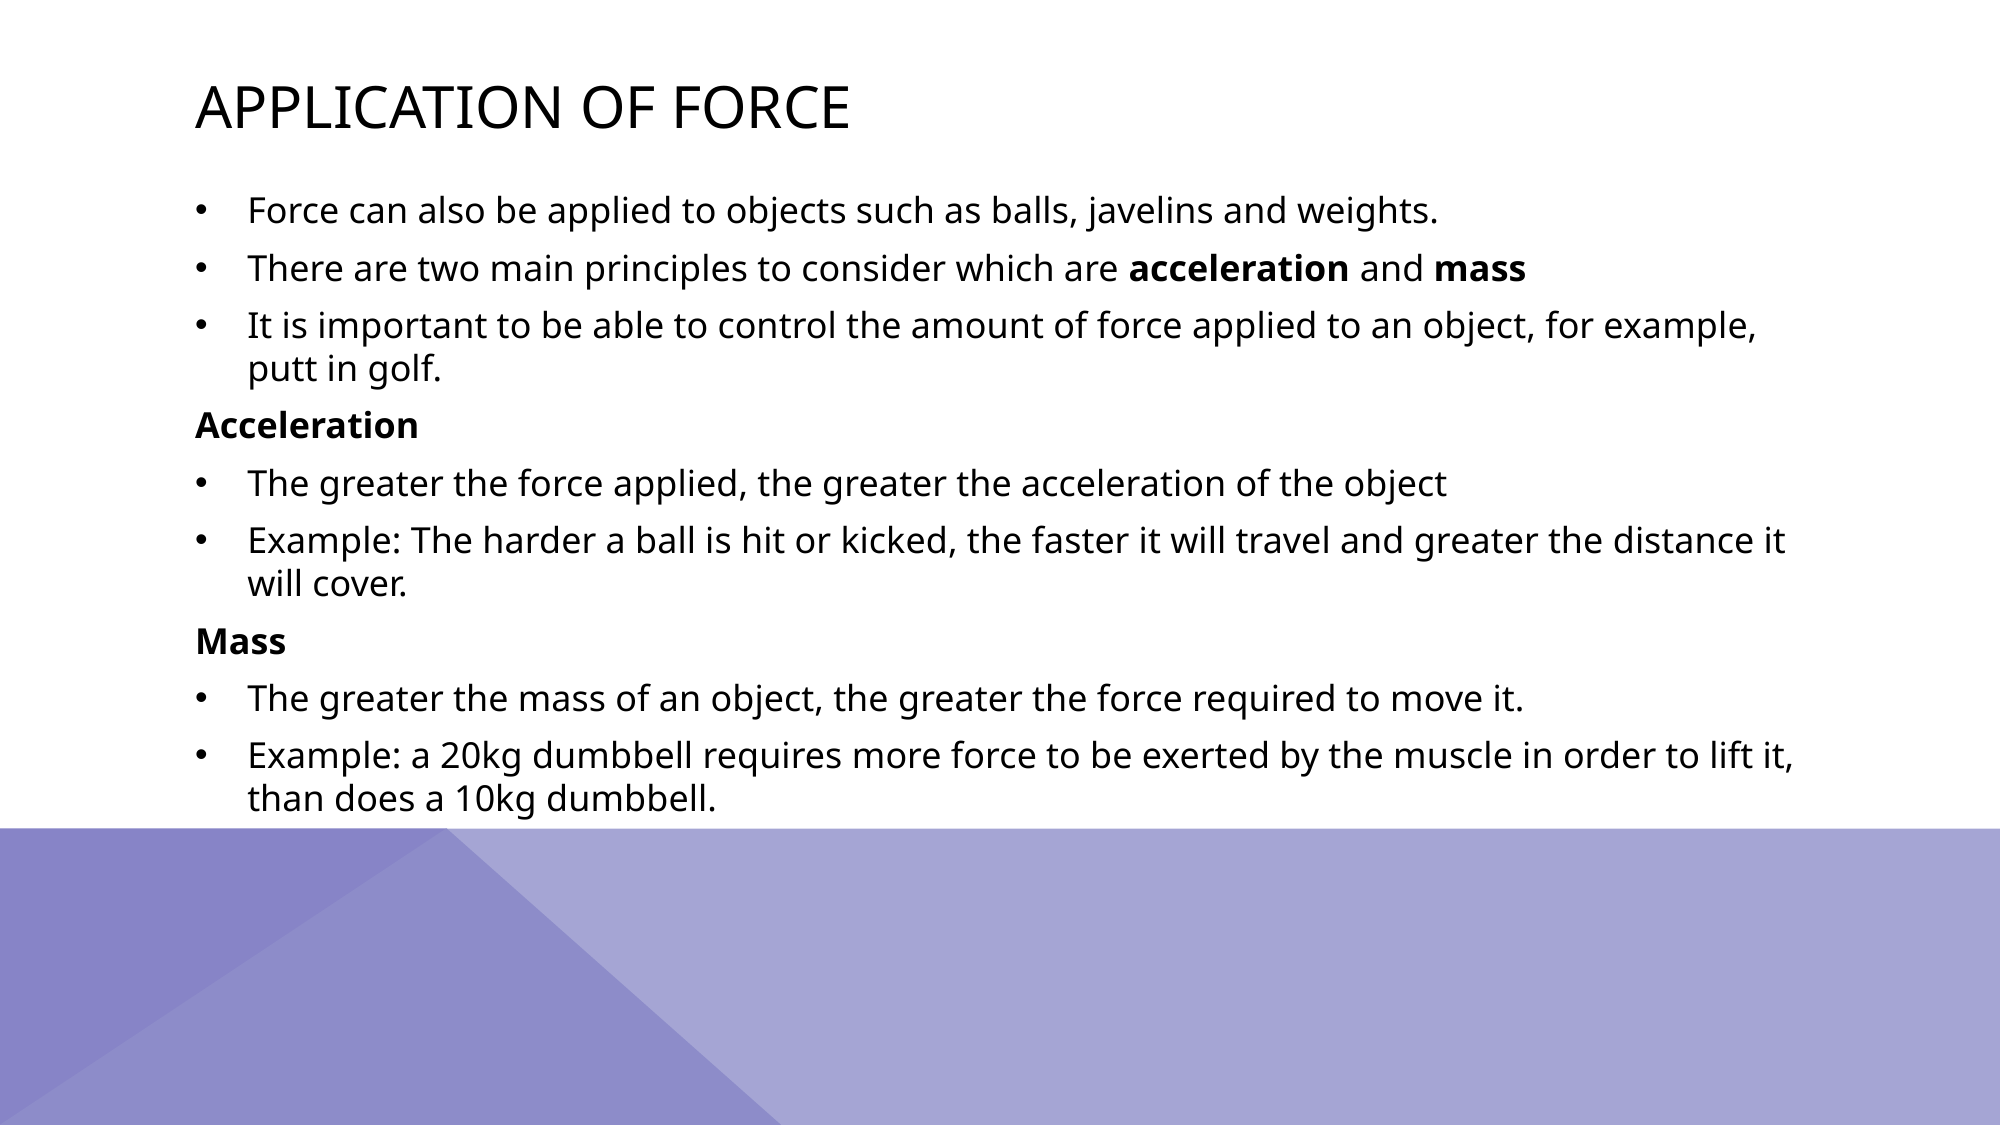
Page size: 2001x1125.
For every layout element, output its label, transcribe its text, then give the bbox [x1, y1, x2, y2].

title Application of force [180, 60, 1825, 150]
list Force can also be applied to objects such as balls, javelins and weights. There are two main principles to consider which are acceleration and mass It is important to be able to control the amount of force applied to an object, for example, putt in golf. Acceleration The greater the force applied, the greater the acceleration of the object Example: The harder a ball is hit or kicked, the faster it will travel and greater the distance it will cover. Mass The greater the mass of an object, the greater the force required to move it. Example: a 20kg dumbbell requires more force to be exerted by the muscle in order to lift it, than does a 10kg dumbbell. [180, 180, 1825, 830]
